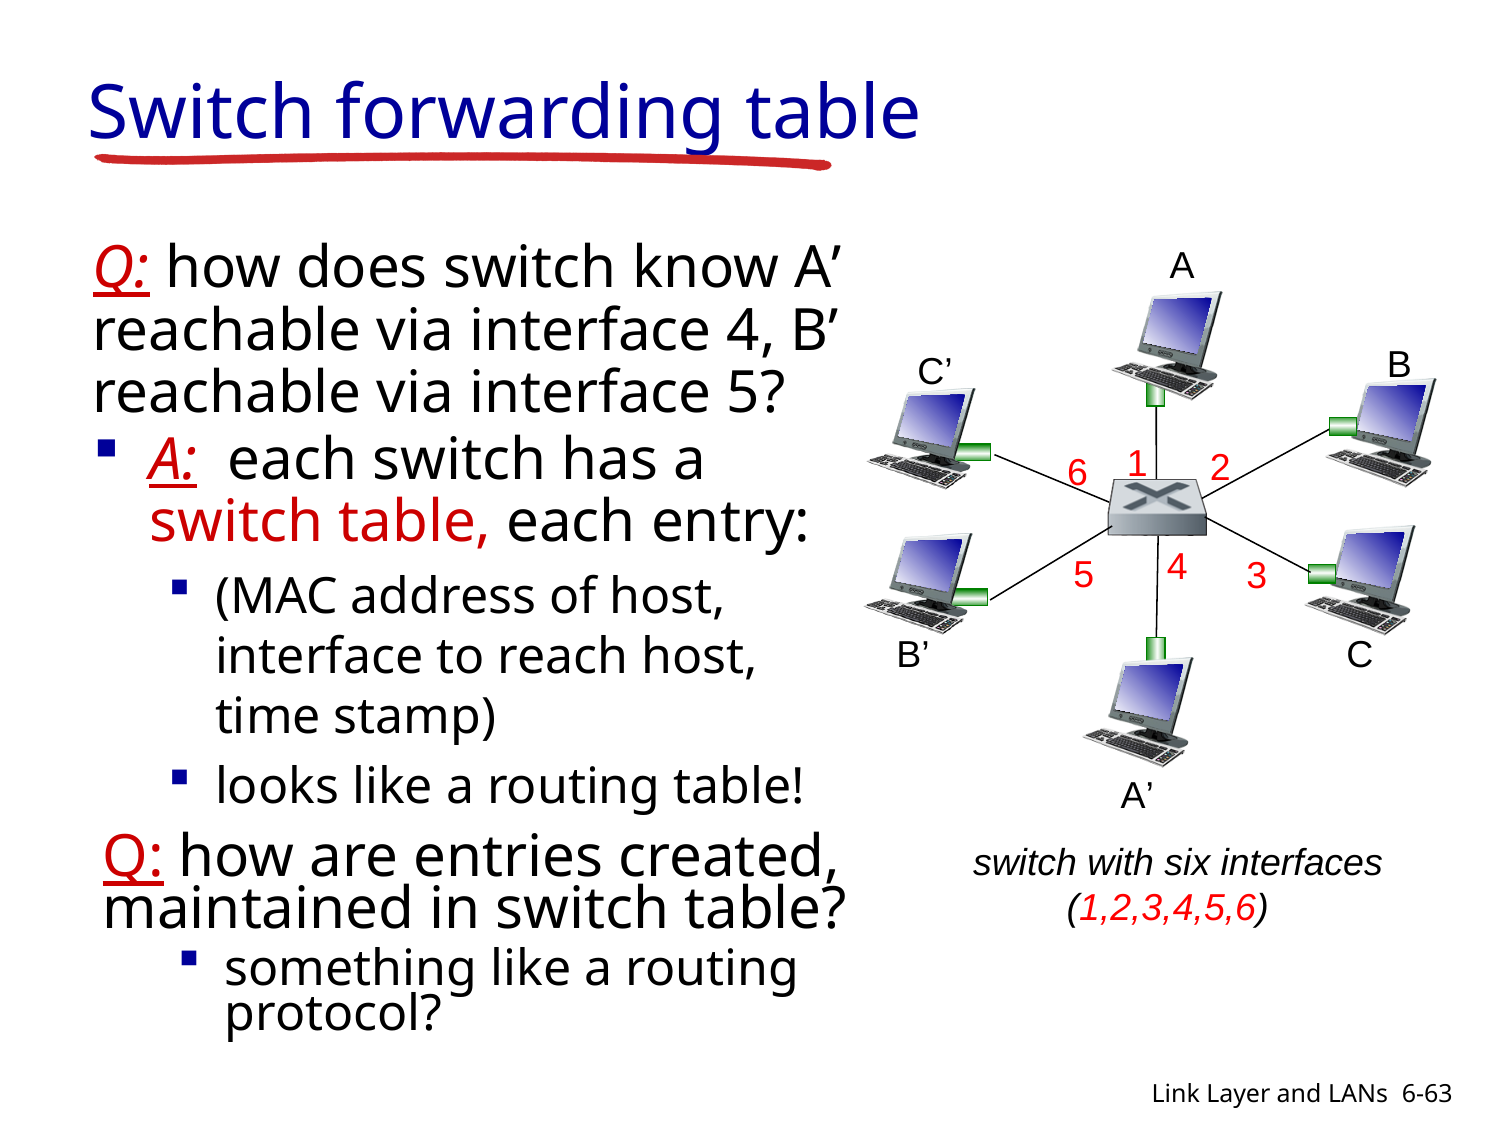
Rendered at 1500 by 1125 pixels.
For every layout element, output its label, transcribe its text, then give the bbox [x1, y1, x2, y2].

footer Link Layer and LANs [1045, 1069, 1404, 1110]
text_box Q: how are entries created, maintained in switch table? something like a routing protocol? [87, 827, 915, 1070]
title Switch forwarding table [72, 14, 1348, 203]
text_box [837, 233, 1439, 937]
text_box A: each switch has a switch table, each entry: (MAC address of host, interface to reach host, time stamp) looks like a routing table! [78, 421, 832, 771]
list Q: how does switch know A’ reachable via interface 4, B’ reachable via interface 5? [77, 229, 879, 1018]
slide_number 6-63 [1387, 1069, 1478, 1115]
picture [90, 147, 842, 177]
